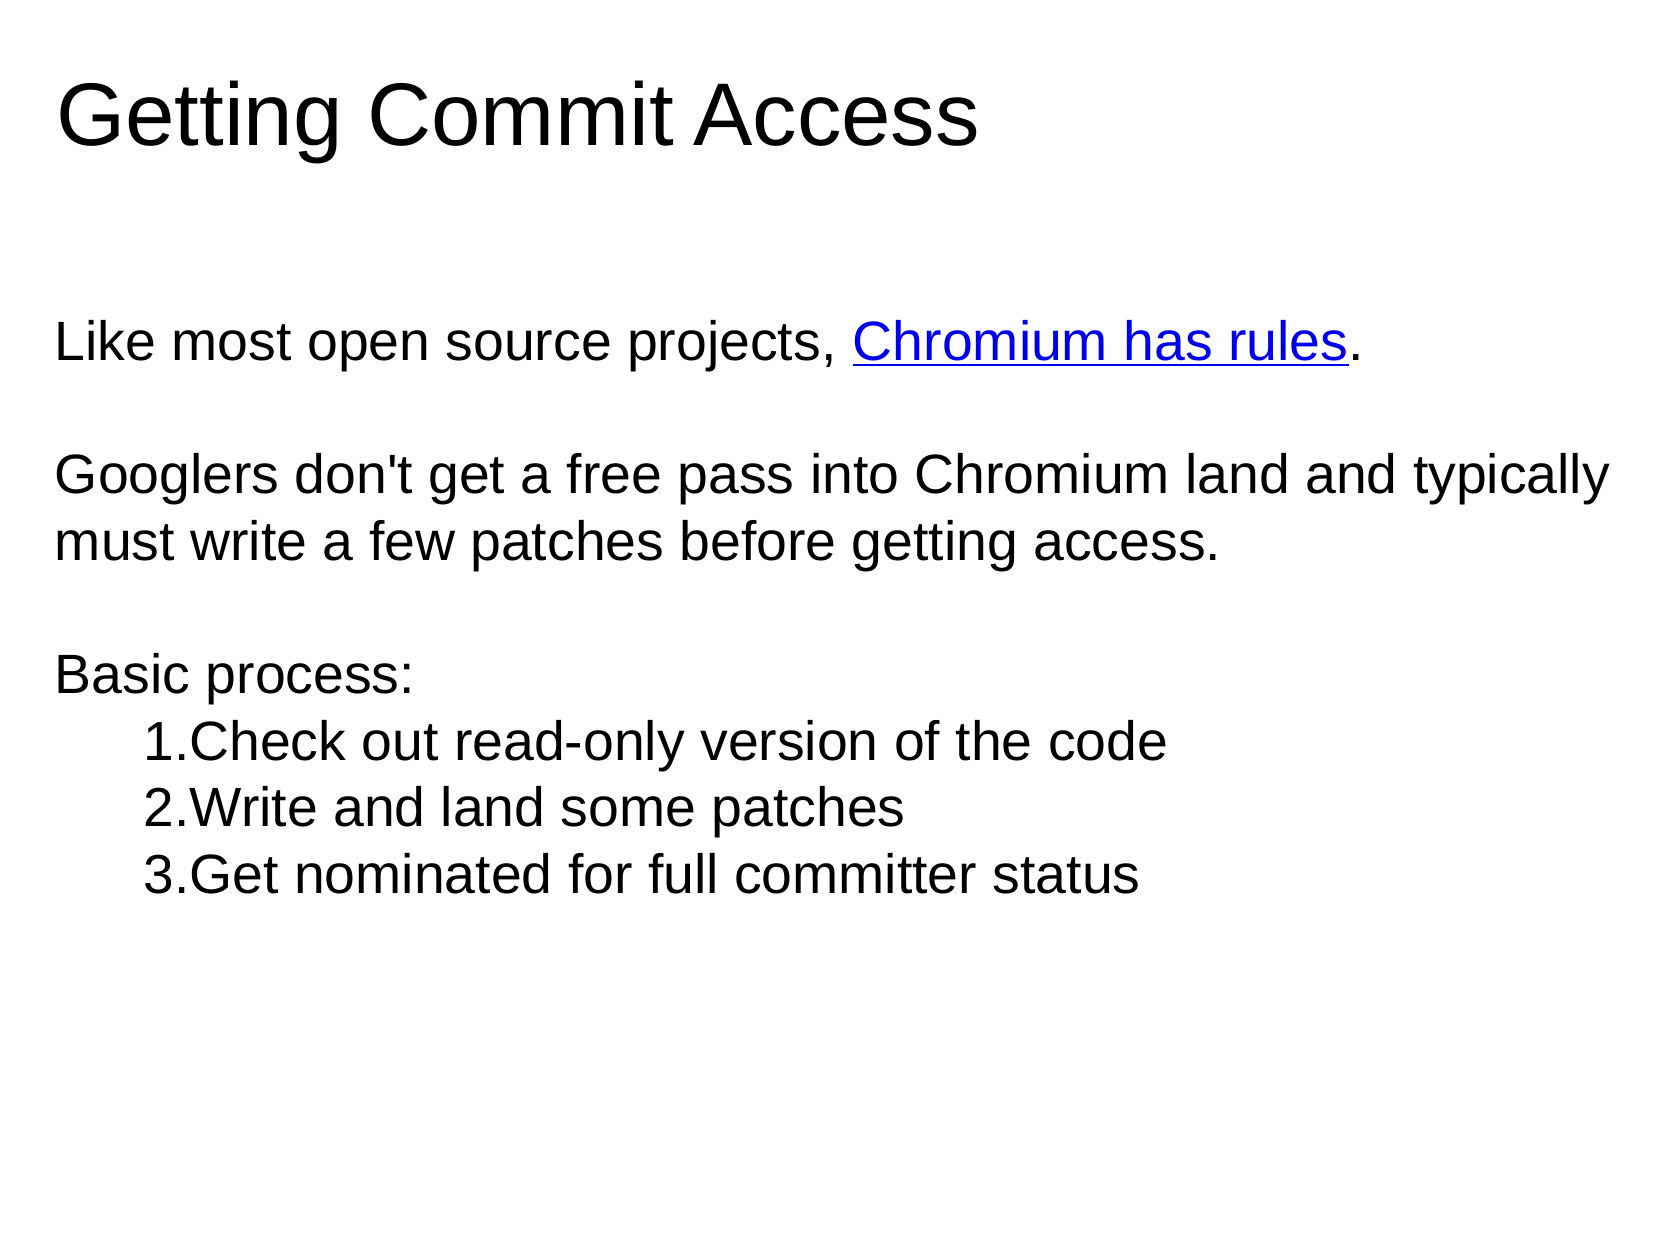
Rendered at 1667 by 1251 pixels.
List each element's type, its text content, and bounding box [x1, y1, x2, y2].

list Like most open source projects, Chromium has rules. Googlers don't get a free pass into Chromium land and typically must write a few patches before getting access. Basic process: Check out read-only version of the code Write and land some patches Get nominated for full committer status [48, 298, 1628, 1211]
title Getting Commit Access [50, 50, 1630, 213]
